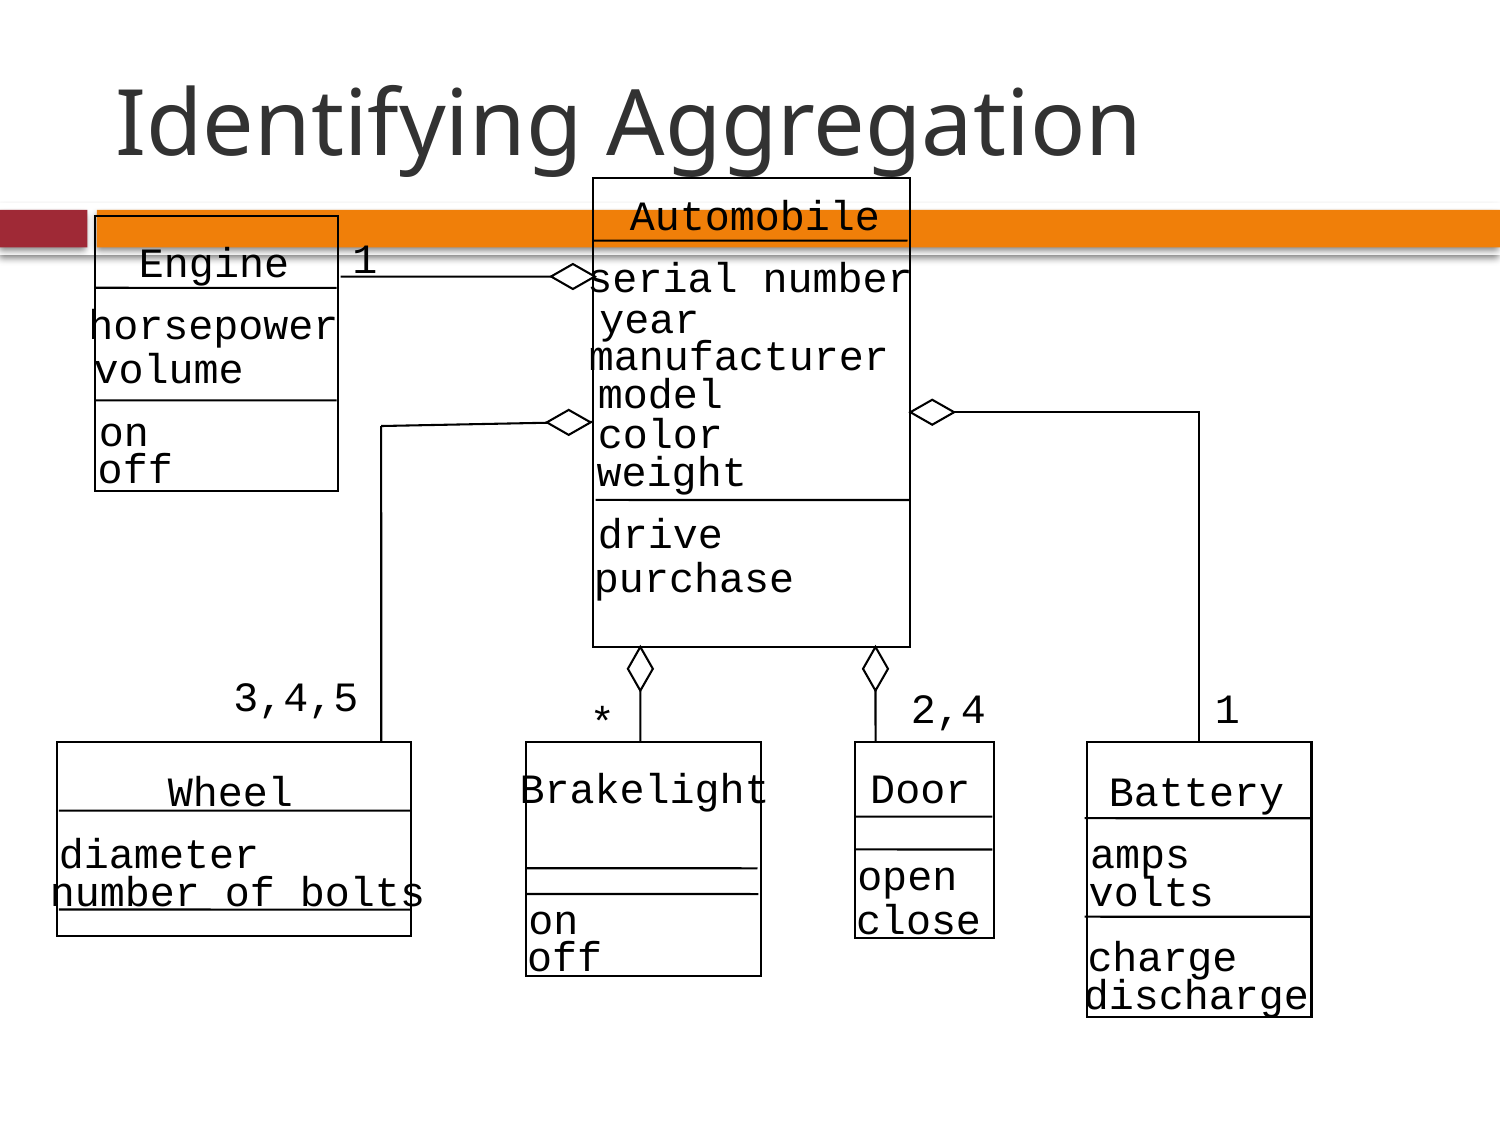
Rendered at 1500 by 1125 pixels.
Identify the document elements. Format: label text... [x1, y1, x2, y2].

text_box * [574, 687, 631, 740]
text_box 1 [346, 224, 394, 290]
text_box [546, 409, 583, 435]
text_box 3,4,5 [218, 662, 374, 727]
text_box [1080, 741, 1313, 1021]
text_box [863, 656, 889, 690]
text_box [909, 412, 1200, 742]
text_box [589, 177, 911, 648]
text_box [54, 741, 421, 937]
text_box 2,4 [896, 675, 903, 740]
text_box [627, 656, 653, 691]
text_box [551, 264, 583, 290]
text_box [515, 741, 772, 983]
text_box [916, 399, 953, 411]
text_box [86, 215, 341, 495]
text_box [847, 741, 995, 946]
text_box 1 [1205, 675, 1256, 740]
title Identifying Aggregation [100, 37, 1438, 200]
